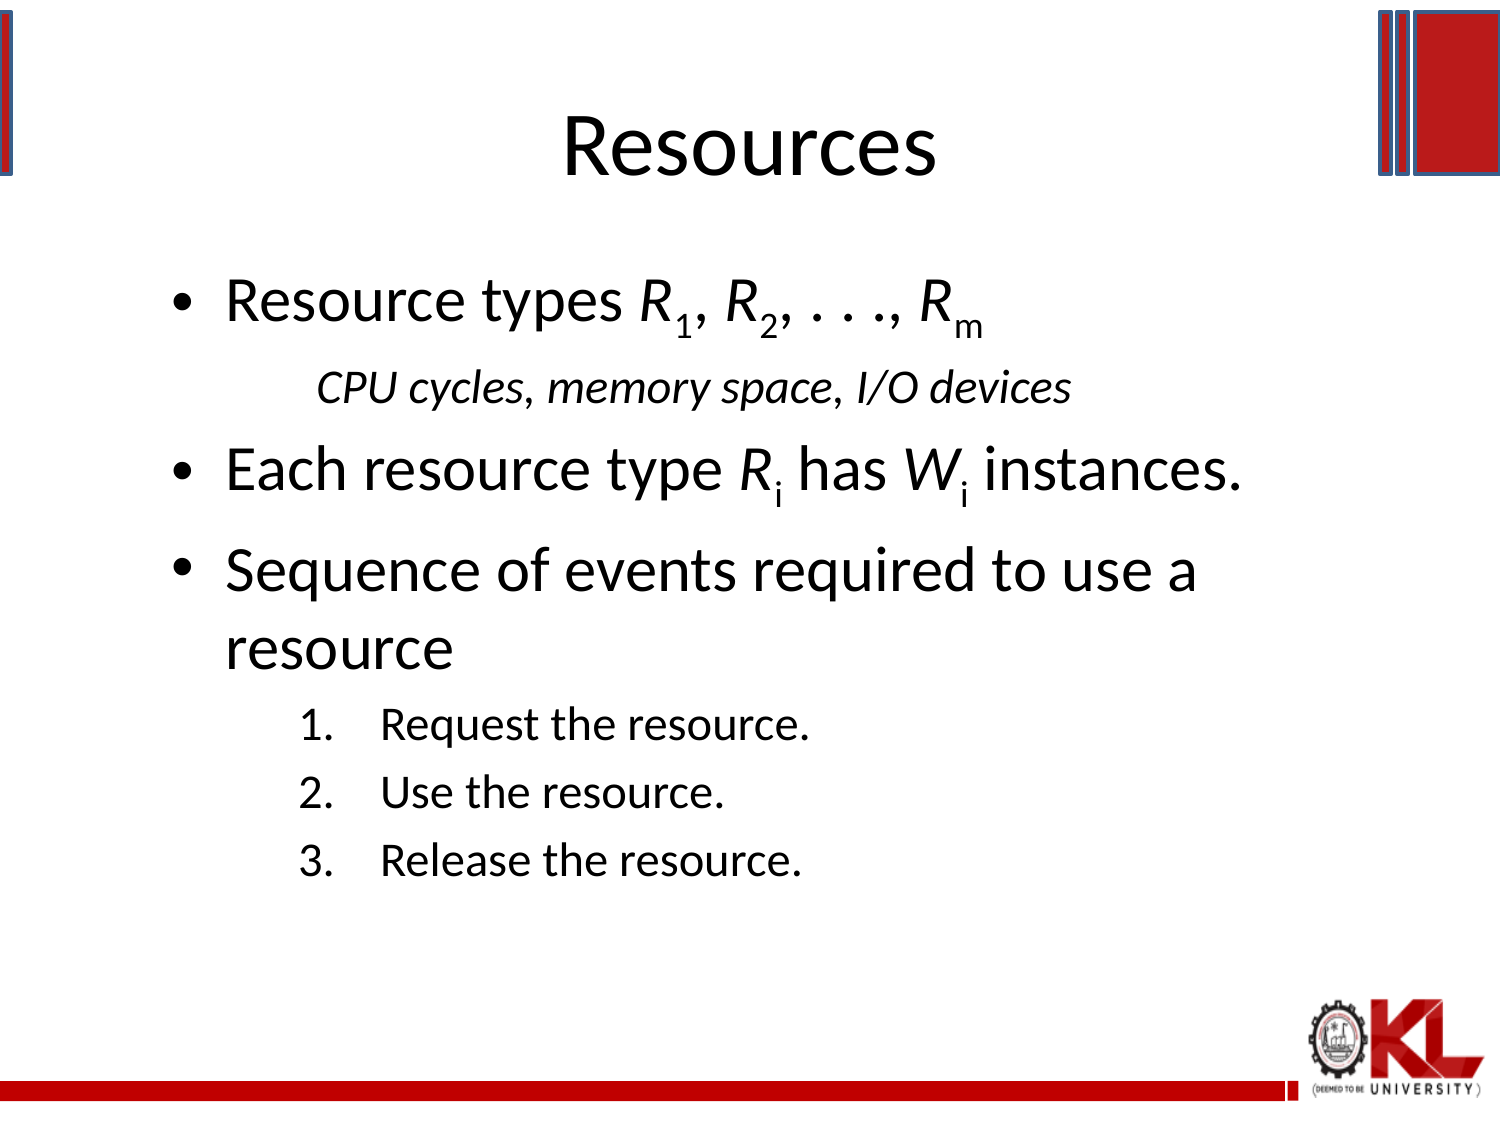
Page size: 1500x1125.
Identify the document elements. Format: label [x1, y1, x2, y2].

text_box [0, 0, 1500, 1102]
